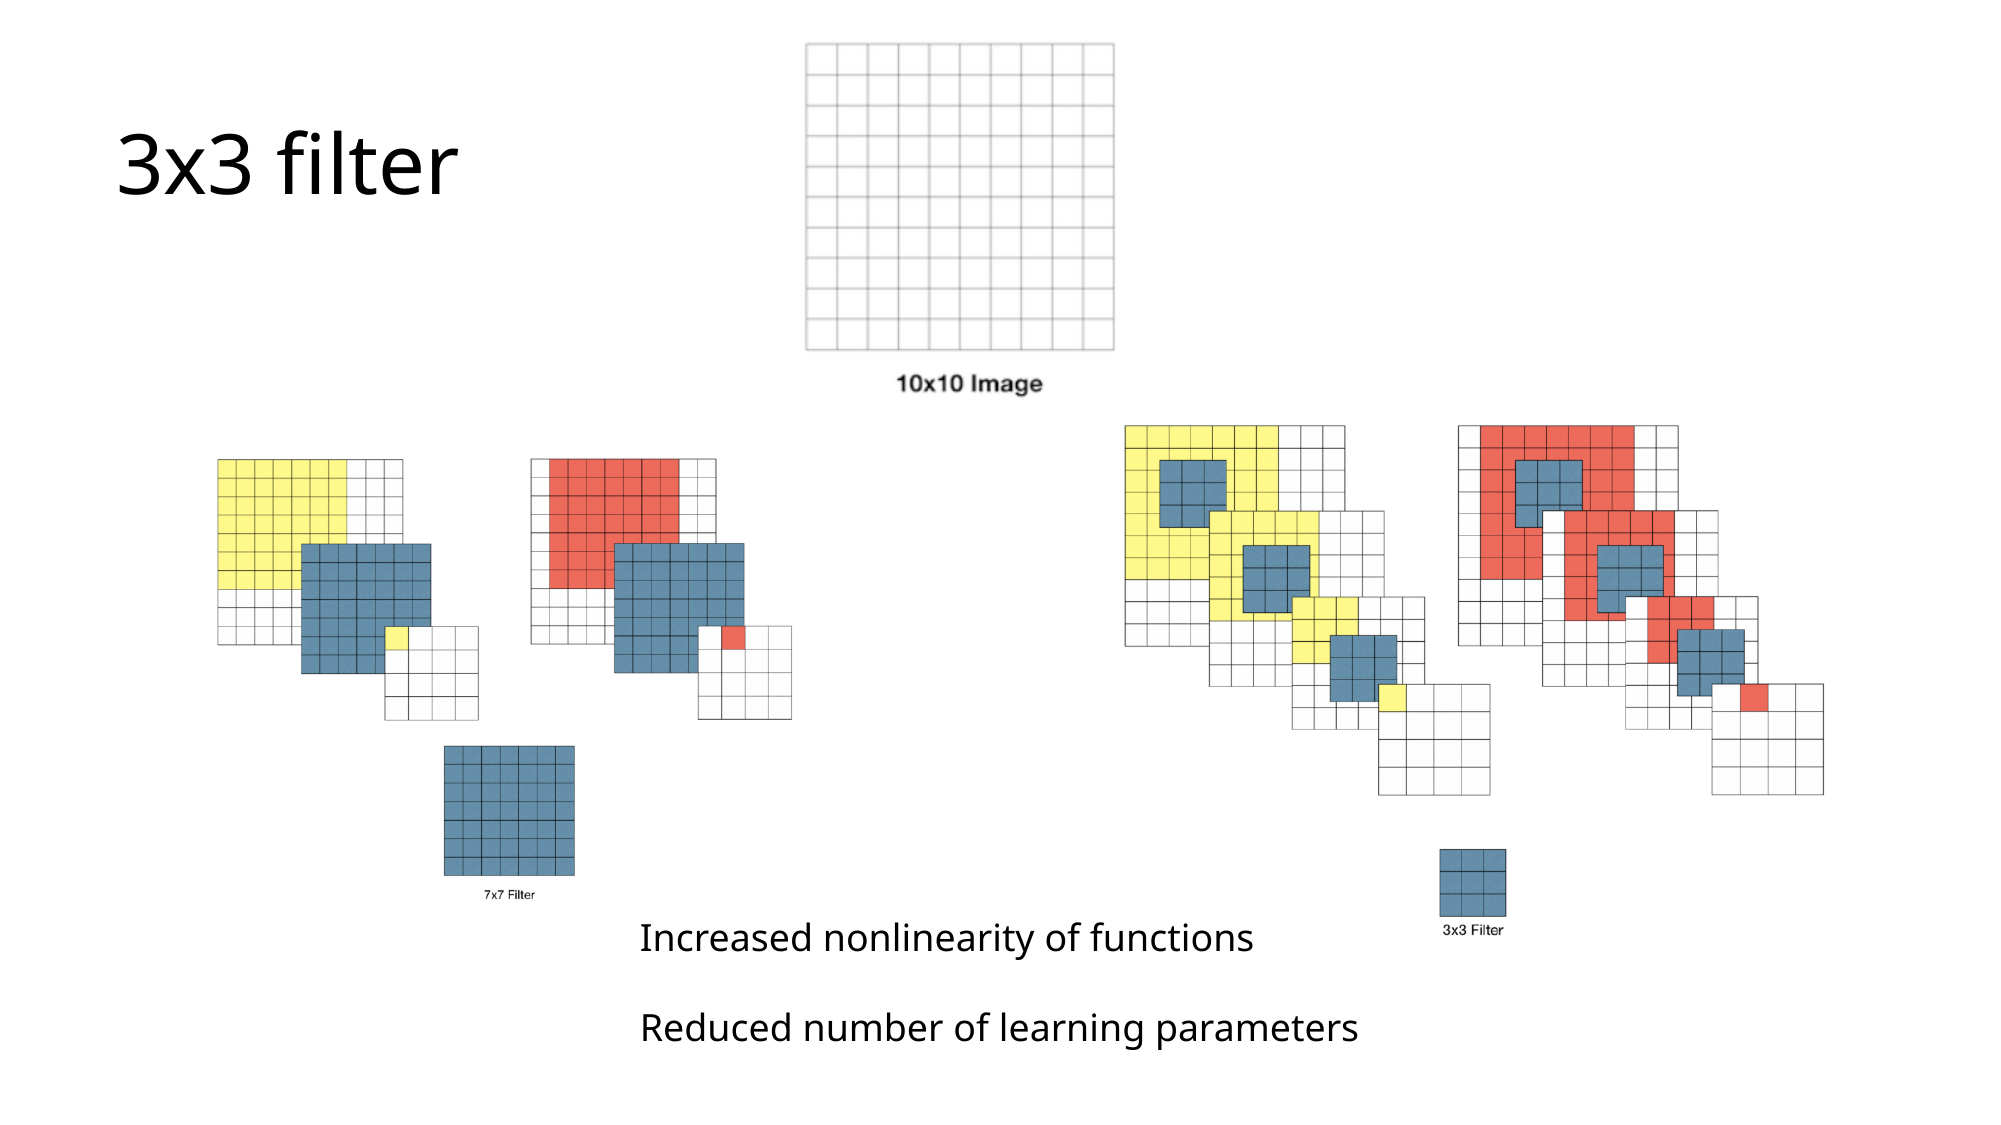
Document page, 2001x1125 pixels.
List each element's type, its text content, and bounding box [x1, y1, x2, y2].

picture [790, 26, 1833, 946]
text_box Increased nonlinearity of functions Reduced number of learning parameters [625, 906, 1375, 1056]
picture [207, 443, 803, 907]
text_box 3x3 filter [101, 103, 497, 219]
